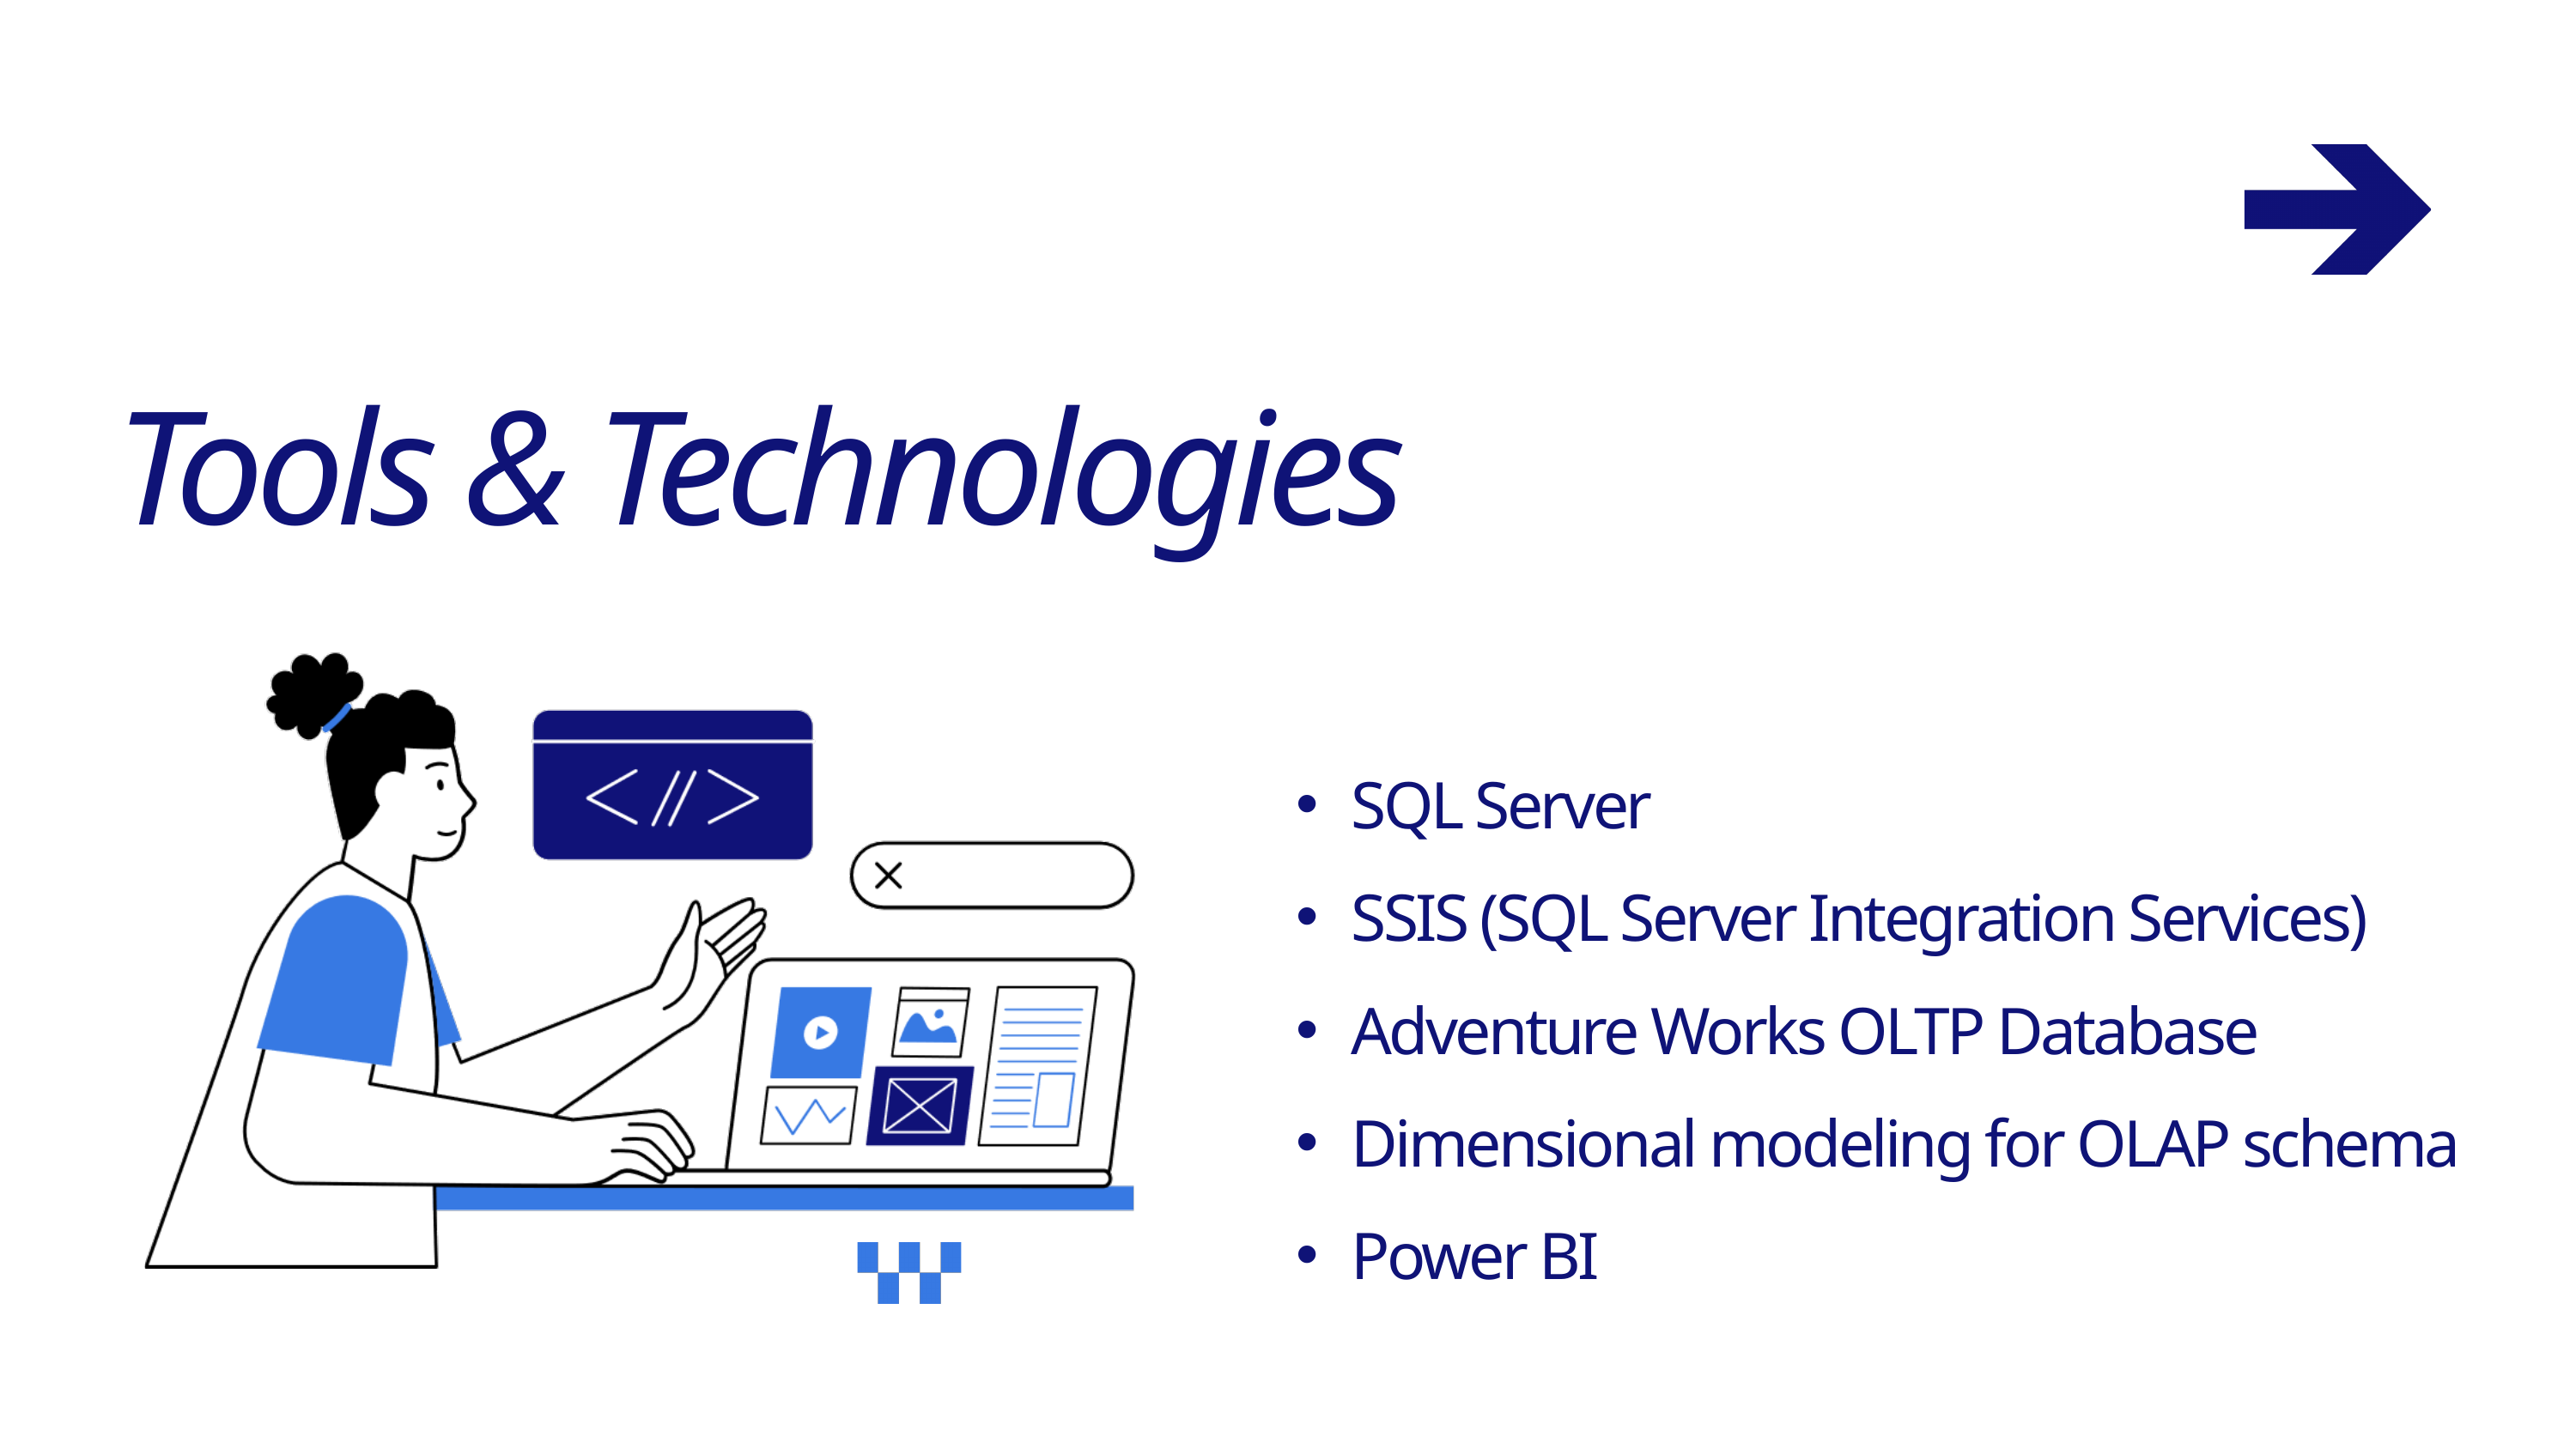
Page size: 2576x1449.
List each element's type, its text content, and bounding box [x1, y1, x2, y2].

text_box [144, 651, 1136, 1269]
text_box [857, 1242, 962, 1304]
text_box SQL Server SSIS (SQL Server Integration Services) Adventure Works OLTP Database Dimensional modeling for OLAP schema Power BI [1242, 729, 2468, 1293]
text_box Tools & Technologies [115, 419, 1601, 556]
text_box [2244, 144, 2432, 275]
